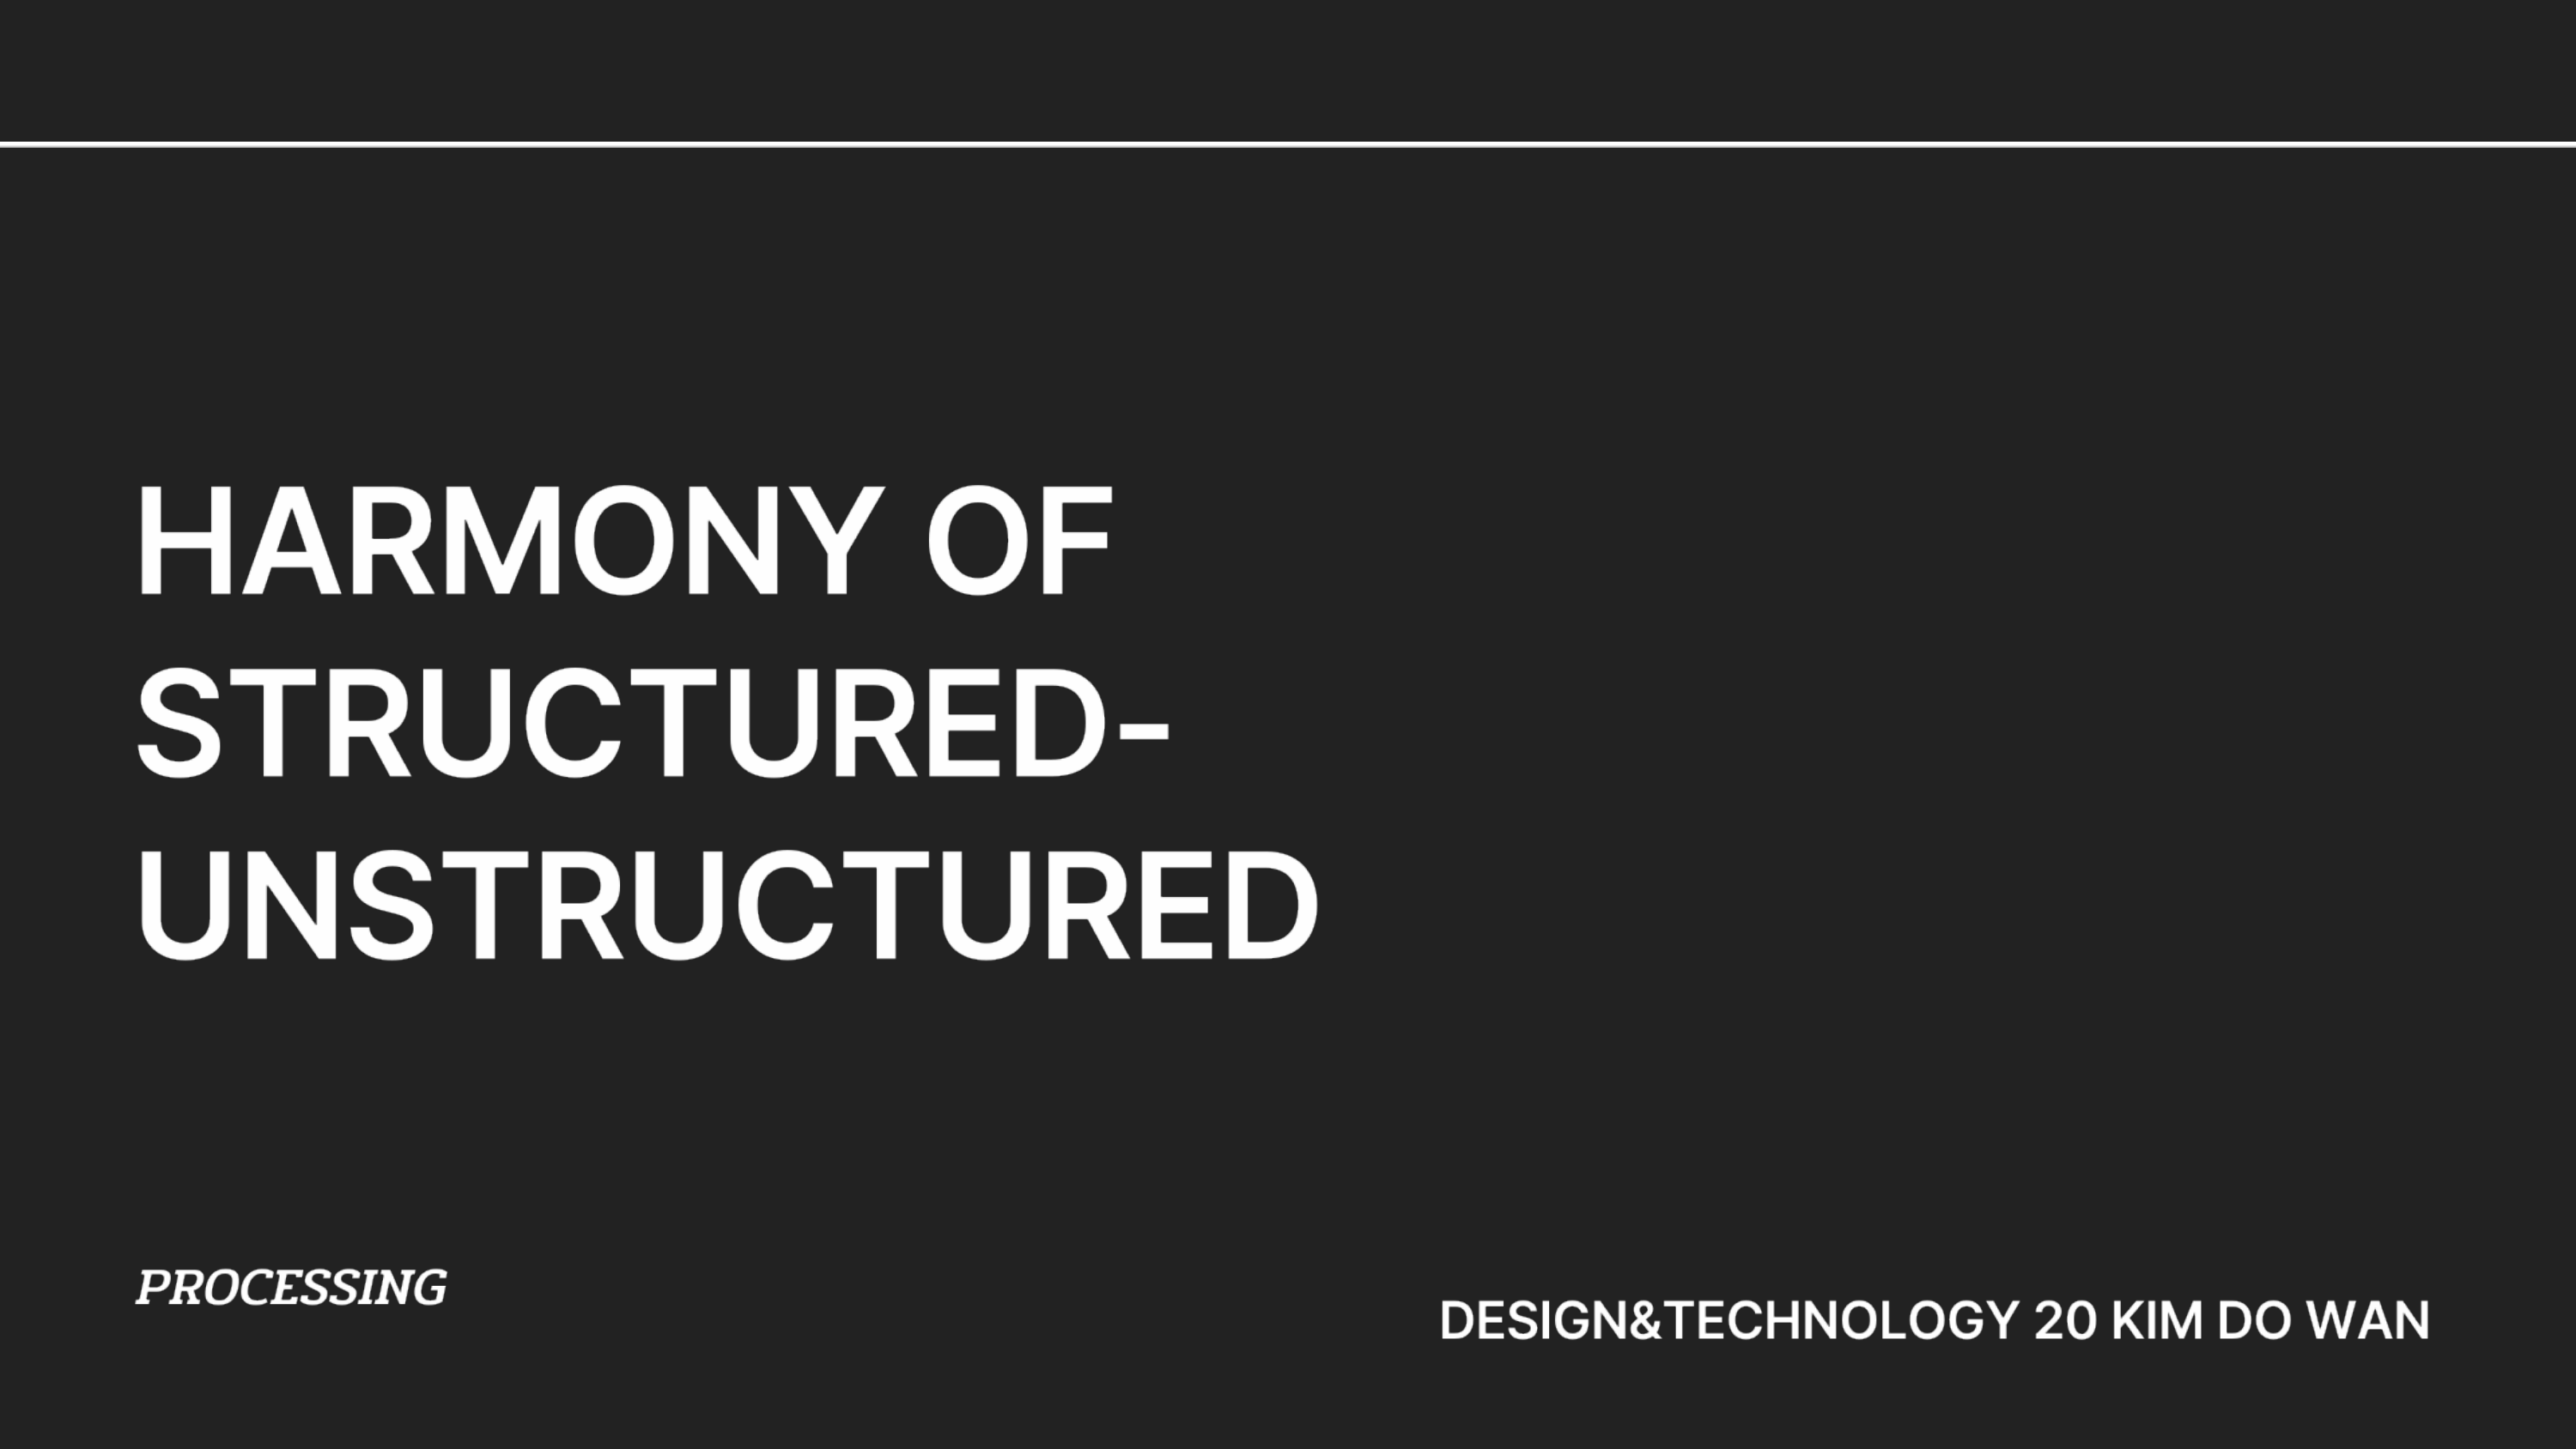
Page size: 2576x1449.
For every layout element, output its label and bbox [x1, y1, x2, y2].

text_box [0, 142, 2576, 148]
picture [118, 1233, 493, 1449]
picture [1116, 1261, 2576, 1405]
picture [82, 374, 1478, 1115]
